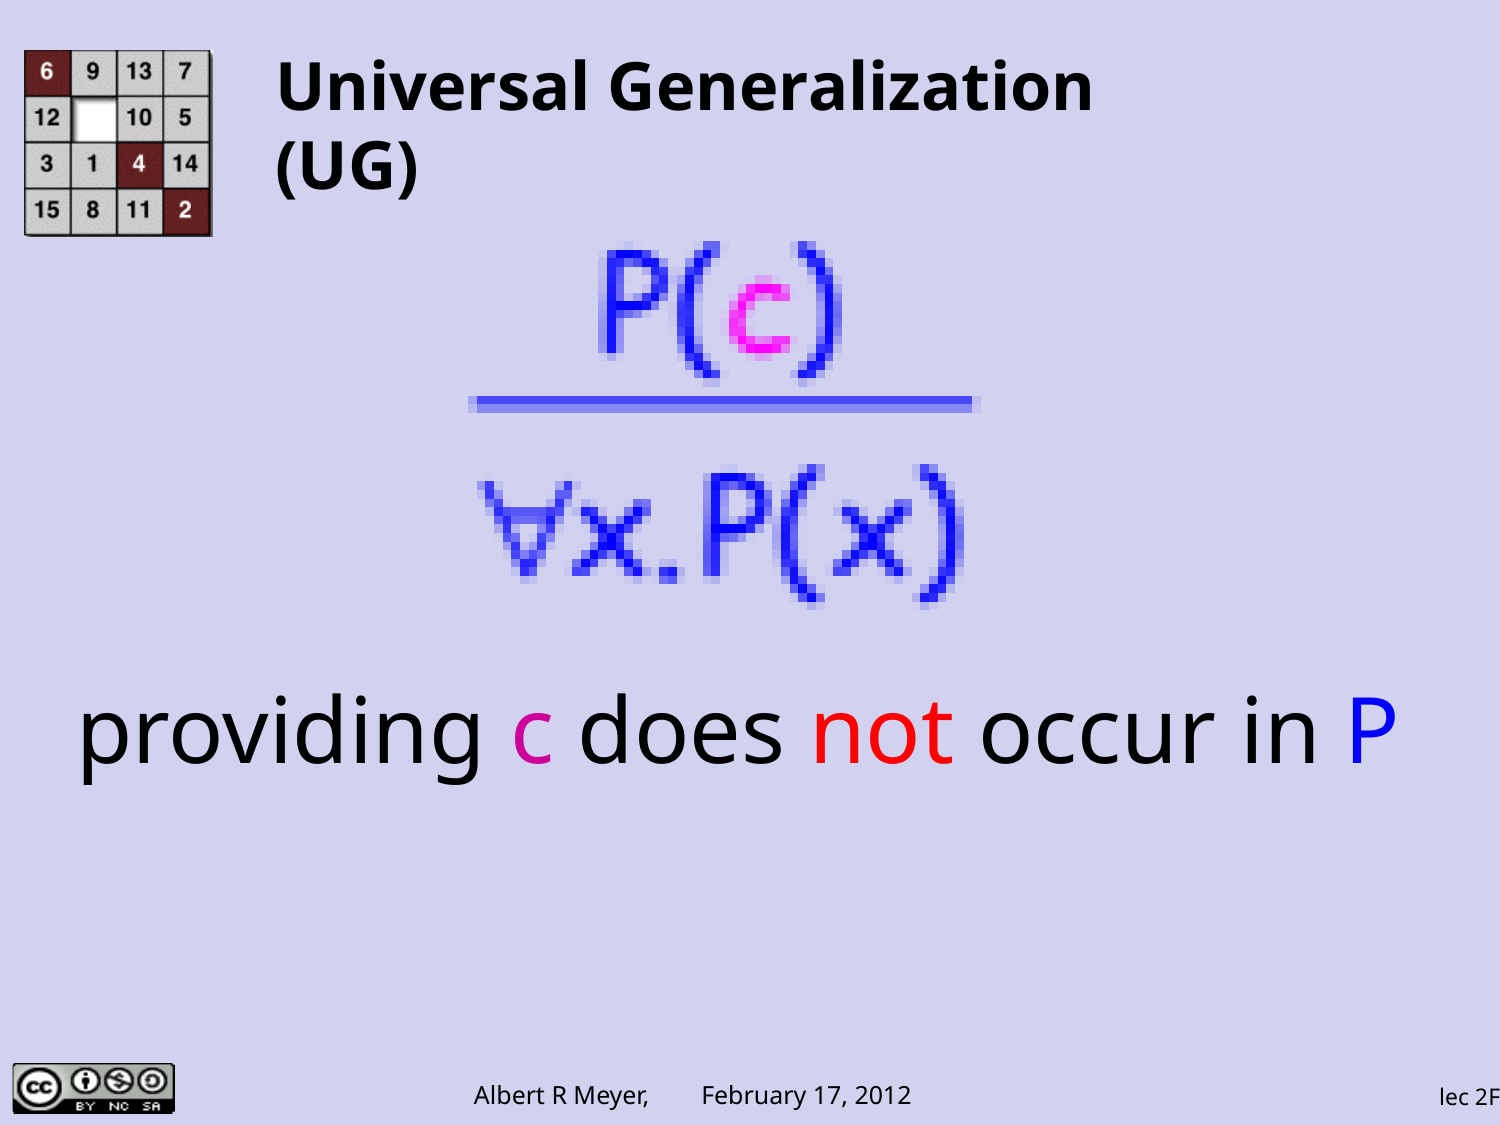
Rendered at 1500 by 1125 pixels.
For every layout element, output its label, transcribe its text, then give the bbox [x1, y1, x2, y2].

picture [12, 1063, 175, 1114]
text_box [451, 173, 983, 637]
picture [24, 50, 213, 237]
text_box providing c does not occur in P [61, 664, 1439, 790]
title Universal Generalization (UG) [259, 37, 1252, 210]
